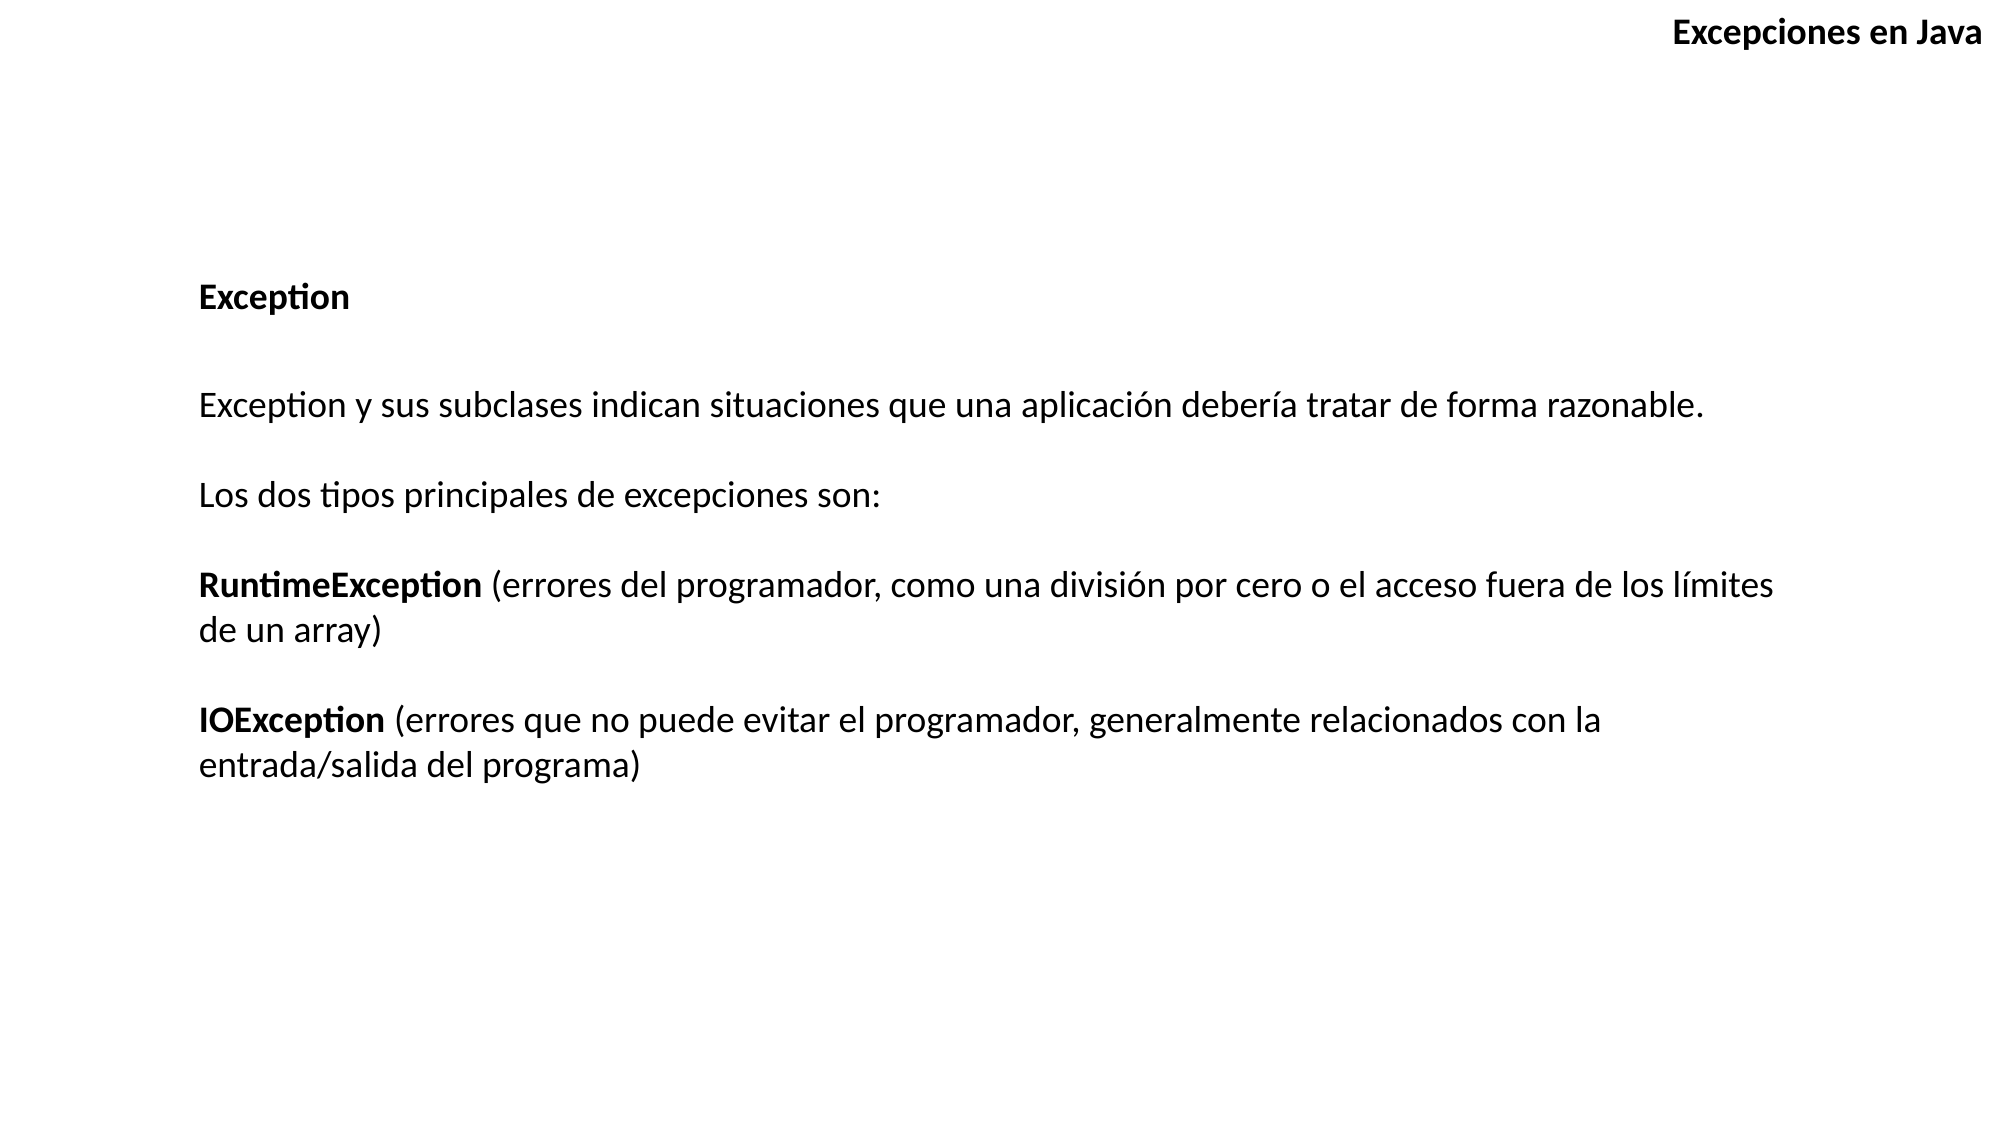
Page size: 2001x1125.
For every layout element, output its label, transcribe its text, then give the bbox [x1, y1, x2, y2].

text_box Exception y sus subclases indican situaciones que una aplicación debería tratar de forma razonable. Los dos tipos principales de excepciones son: RuntimeException (errores del programador, como una división por cero o el acceso fuera de los límites de un array) IOException (errores que no puede evitar el programador, generalmente relacionados con la entrada/salida del programa) [184, 373, 1795, 793]
text_box Exception [184, 265, 1668, 325]
text_box Excepciones en Java [1657, 0, 2000, 60]
